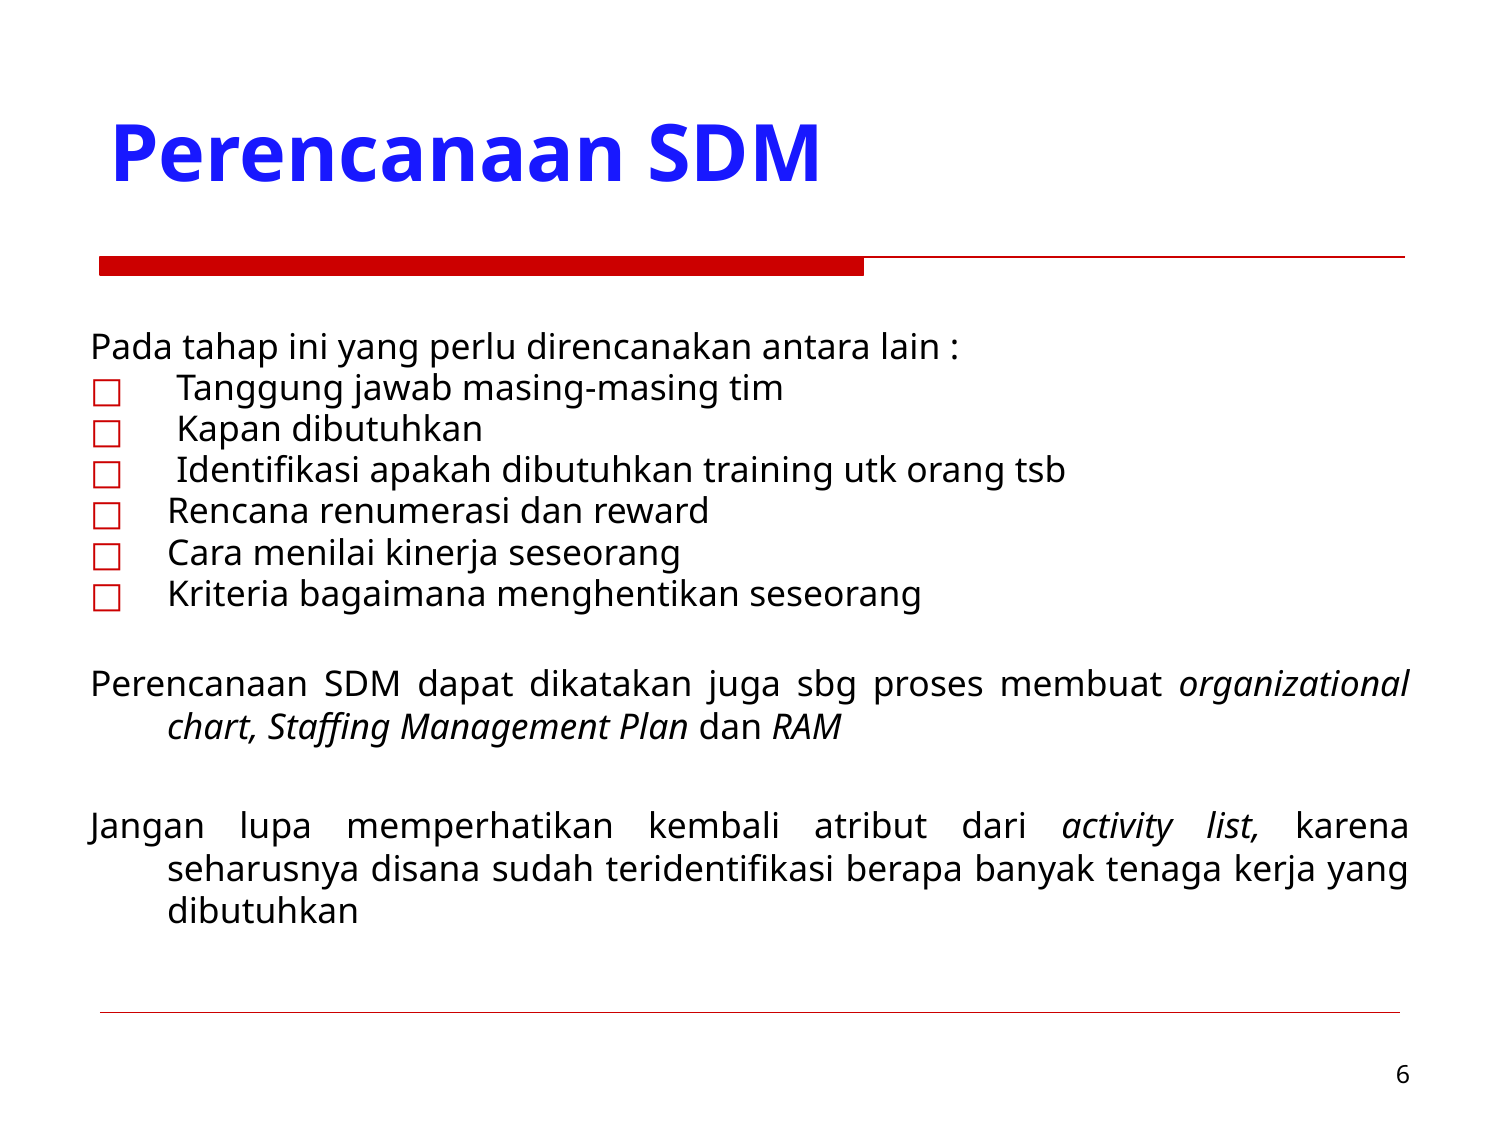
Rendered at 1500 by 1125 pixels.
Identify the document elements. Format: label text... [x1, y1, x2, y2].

list Pada tahap ini yang perlu direncanakan antara lain : Tanggung jawab masing-masing tim Kapan dibutuhkan Identifikasi apakah dibutuhkan training utk orang tsb Rencana renumerasi dan reward Cara menilai kinerja seseorang Kriteria bagaimana menghentikan seseorang Perencanaan SDM dapat dikatakan juga sbg proses membuat organizational chart, Staffing Management Plan dan RAM Jangan lupa memperhatikan kembali atribut dari activity list, karena seharusnya disana sudah teridentifikasi berapa banyak tenaga kerja yang dibutuhkan [75, 324, 1425, 1013]
title Perencanaan SDM [94, 50, 1407, 250]
text_box ‹#› [1074, 1024, 1425, 1100]
